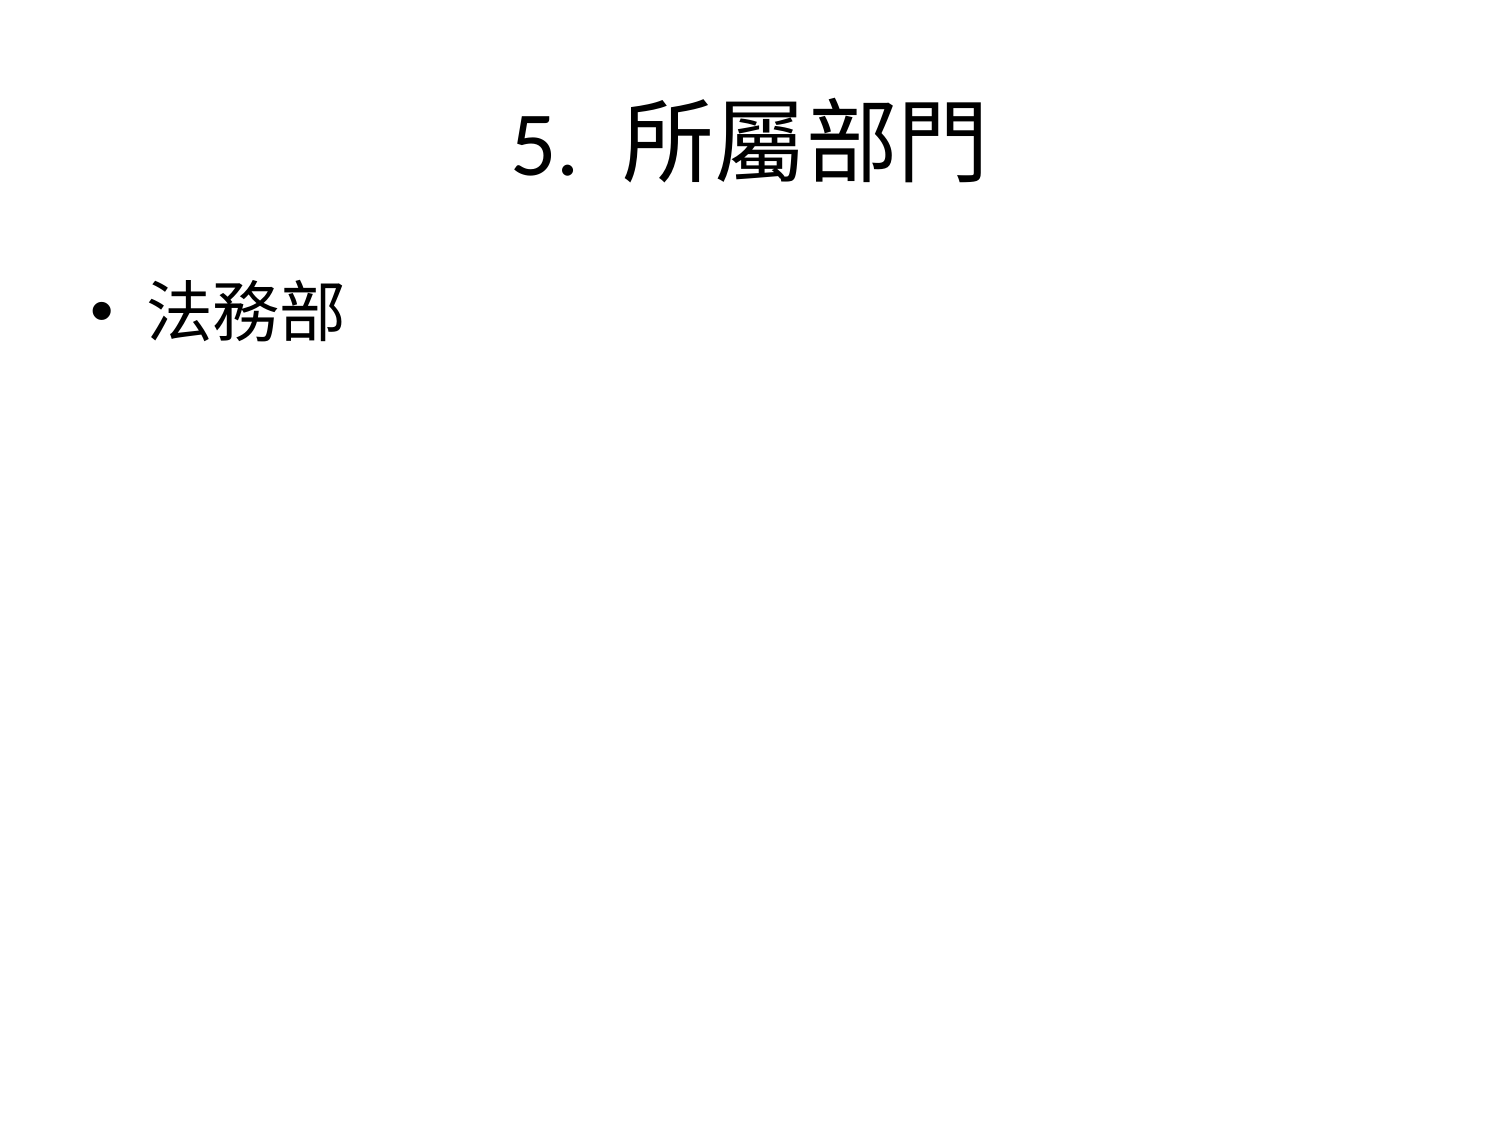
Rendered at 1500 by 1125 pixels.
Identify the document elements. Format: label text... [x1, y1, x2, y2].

title 5. 所屬部門 [75, 45, 1425, 233]
list 法務部 [75, 262, 1425, 1005]
